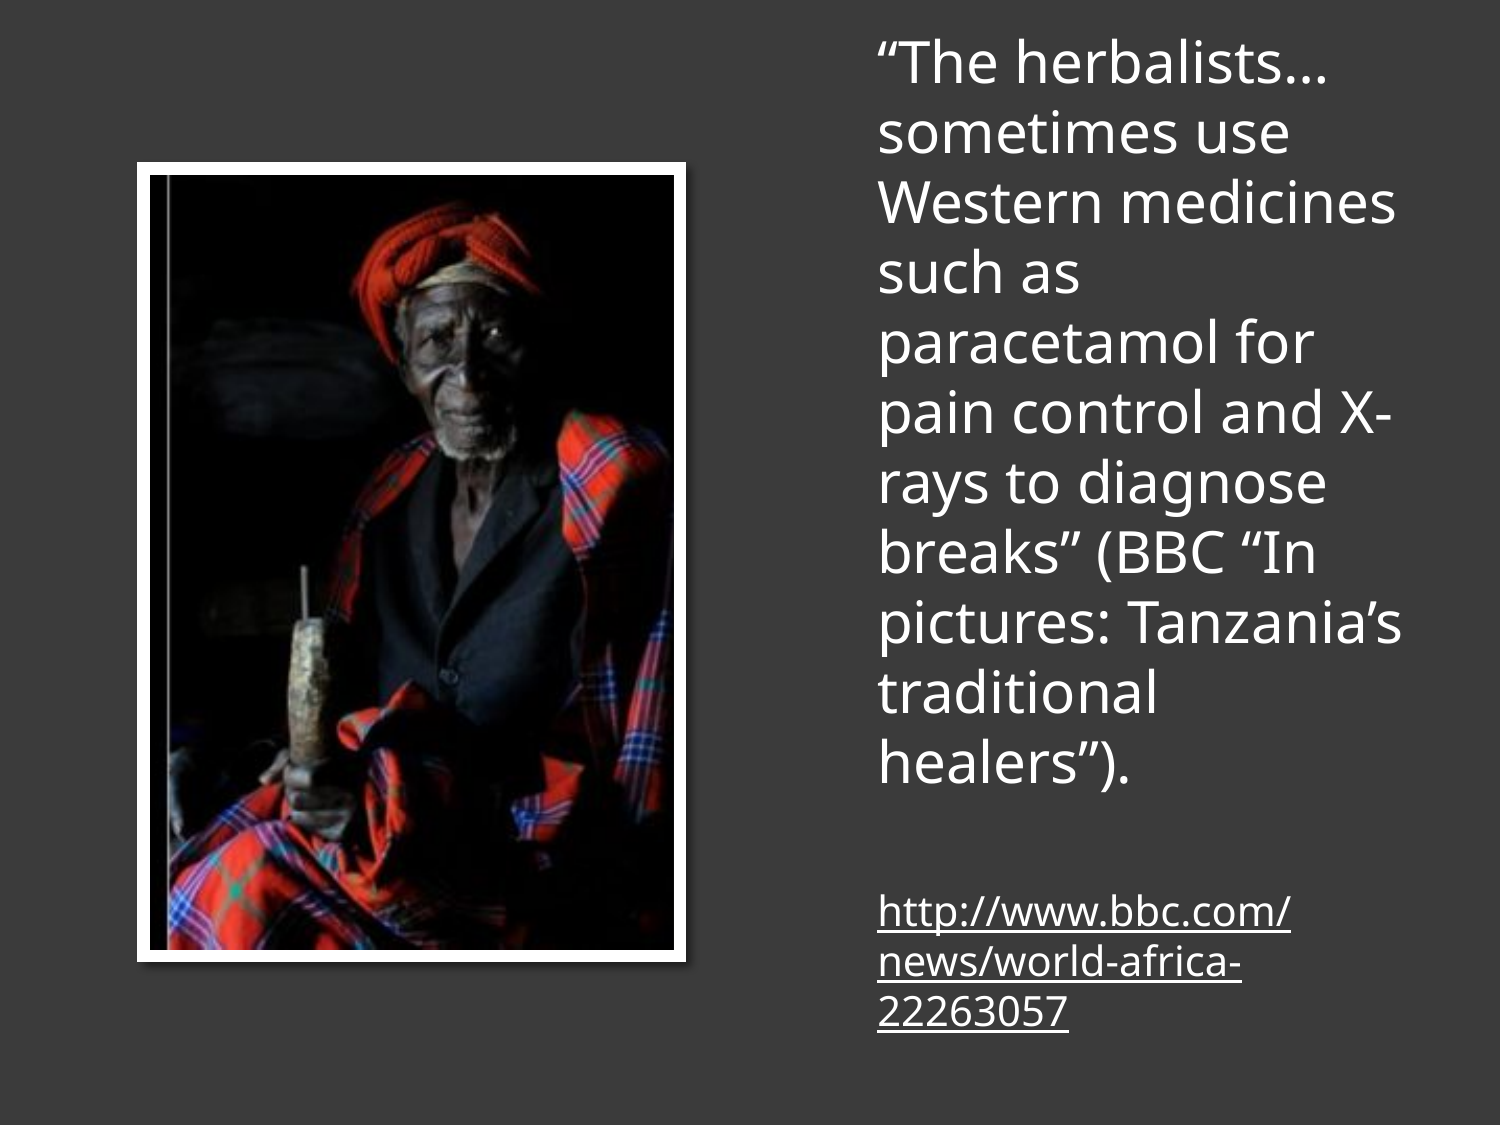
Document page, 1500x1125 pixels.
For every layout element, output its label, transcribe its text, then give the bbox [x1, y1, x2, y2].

list “The herbalists…sometimes use Western medicines such as paracetamol for pain control and X-rays to diagnose breaks” (BBC “In pictures: Tanzania’s traditional healers”). http://www.bbc.com/news/world-africa-22263057 [862, 500, 1438, 1050]
picture [149, 174, 674, 951]
